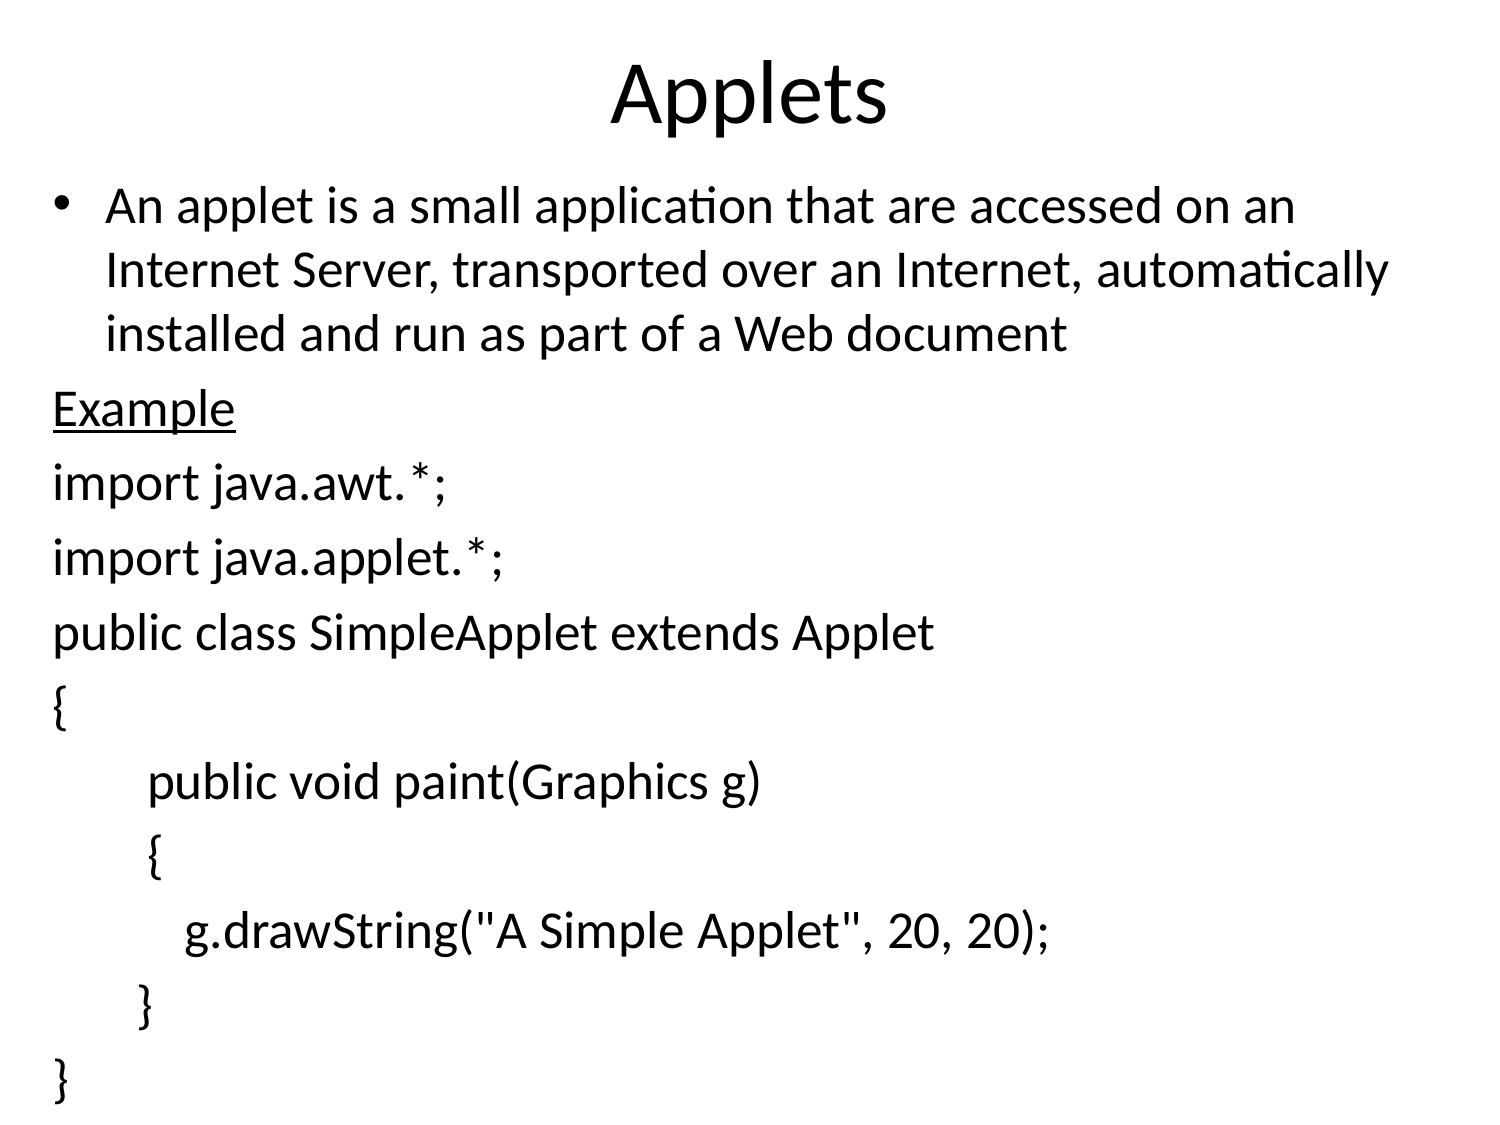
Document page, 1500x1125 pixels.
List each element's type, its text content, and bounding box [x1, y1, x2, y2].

title Applets [62, 24, 1438, 150]
list An applet is a small application that are accessed on an Internet Server, transported over an Internet, automatically installed and run as part of a Web document Example import java.awt.*; import java.applet.*; public class SimpleApplet extends Applet { public void paint(Graphics g) { g.drawString("A Simple Applet", 20, 20); } } [37, 162, 1466, 1125]
